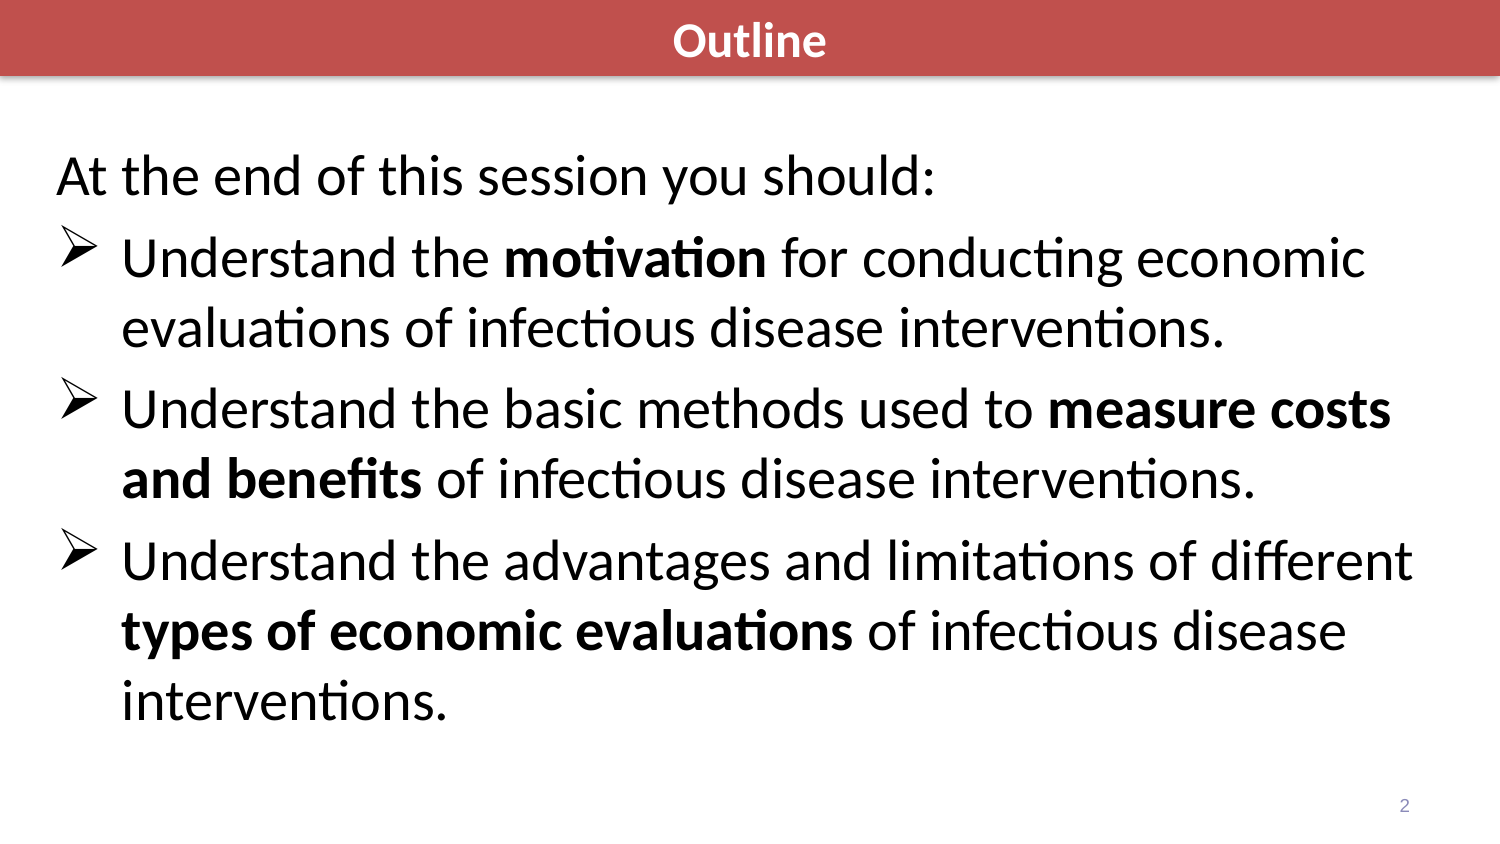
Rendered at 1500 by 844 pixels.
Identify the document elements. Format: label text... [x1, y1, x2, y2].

text_box Outline [0, 0, 1500, 76]
slide_number 2 [1074, 782, 1425, 827]
list At the end of this session you should: Understand the motivation for conducting economic evaluations of infectious disease interventions. Understand the basic methods used to measure costs and benefits of infectious disease interventions. Understand the advantages and limitations of different types of economic evaluations of infectious disease interventions. [41, 129, 1459, 795]
